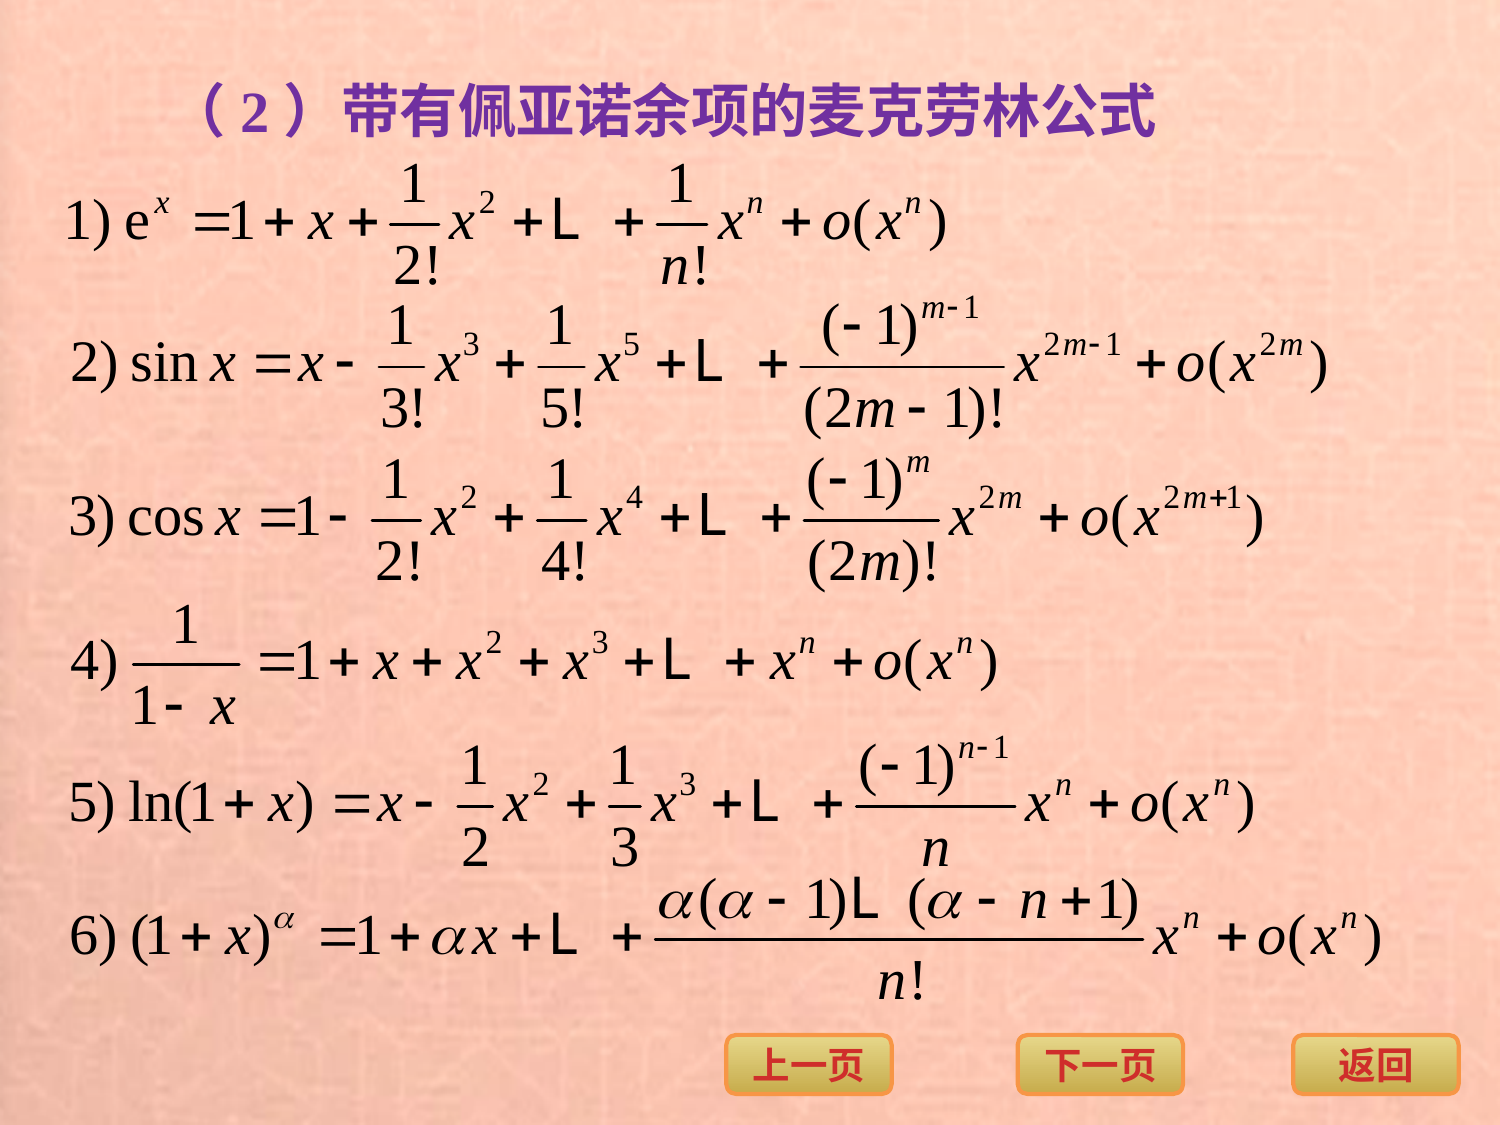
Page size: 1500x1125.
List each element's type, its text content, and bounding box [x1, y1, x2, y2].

picture [0, 1, 1500, 1125]
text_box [66, 869, 1388, 1006]
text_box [66, 154, 951, 286]
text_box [66, 594, 1002, 726]
text_box （2）带有佩亚诺余项的麦克劳林公式 [153, 66, 1172, 152]
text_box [66, 440, 1269, 599]
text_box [66, 286, 1332, 445]
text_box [66, 727, 1259, 868]
